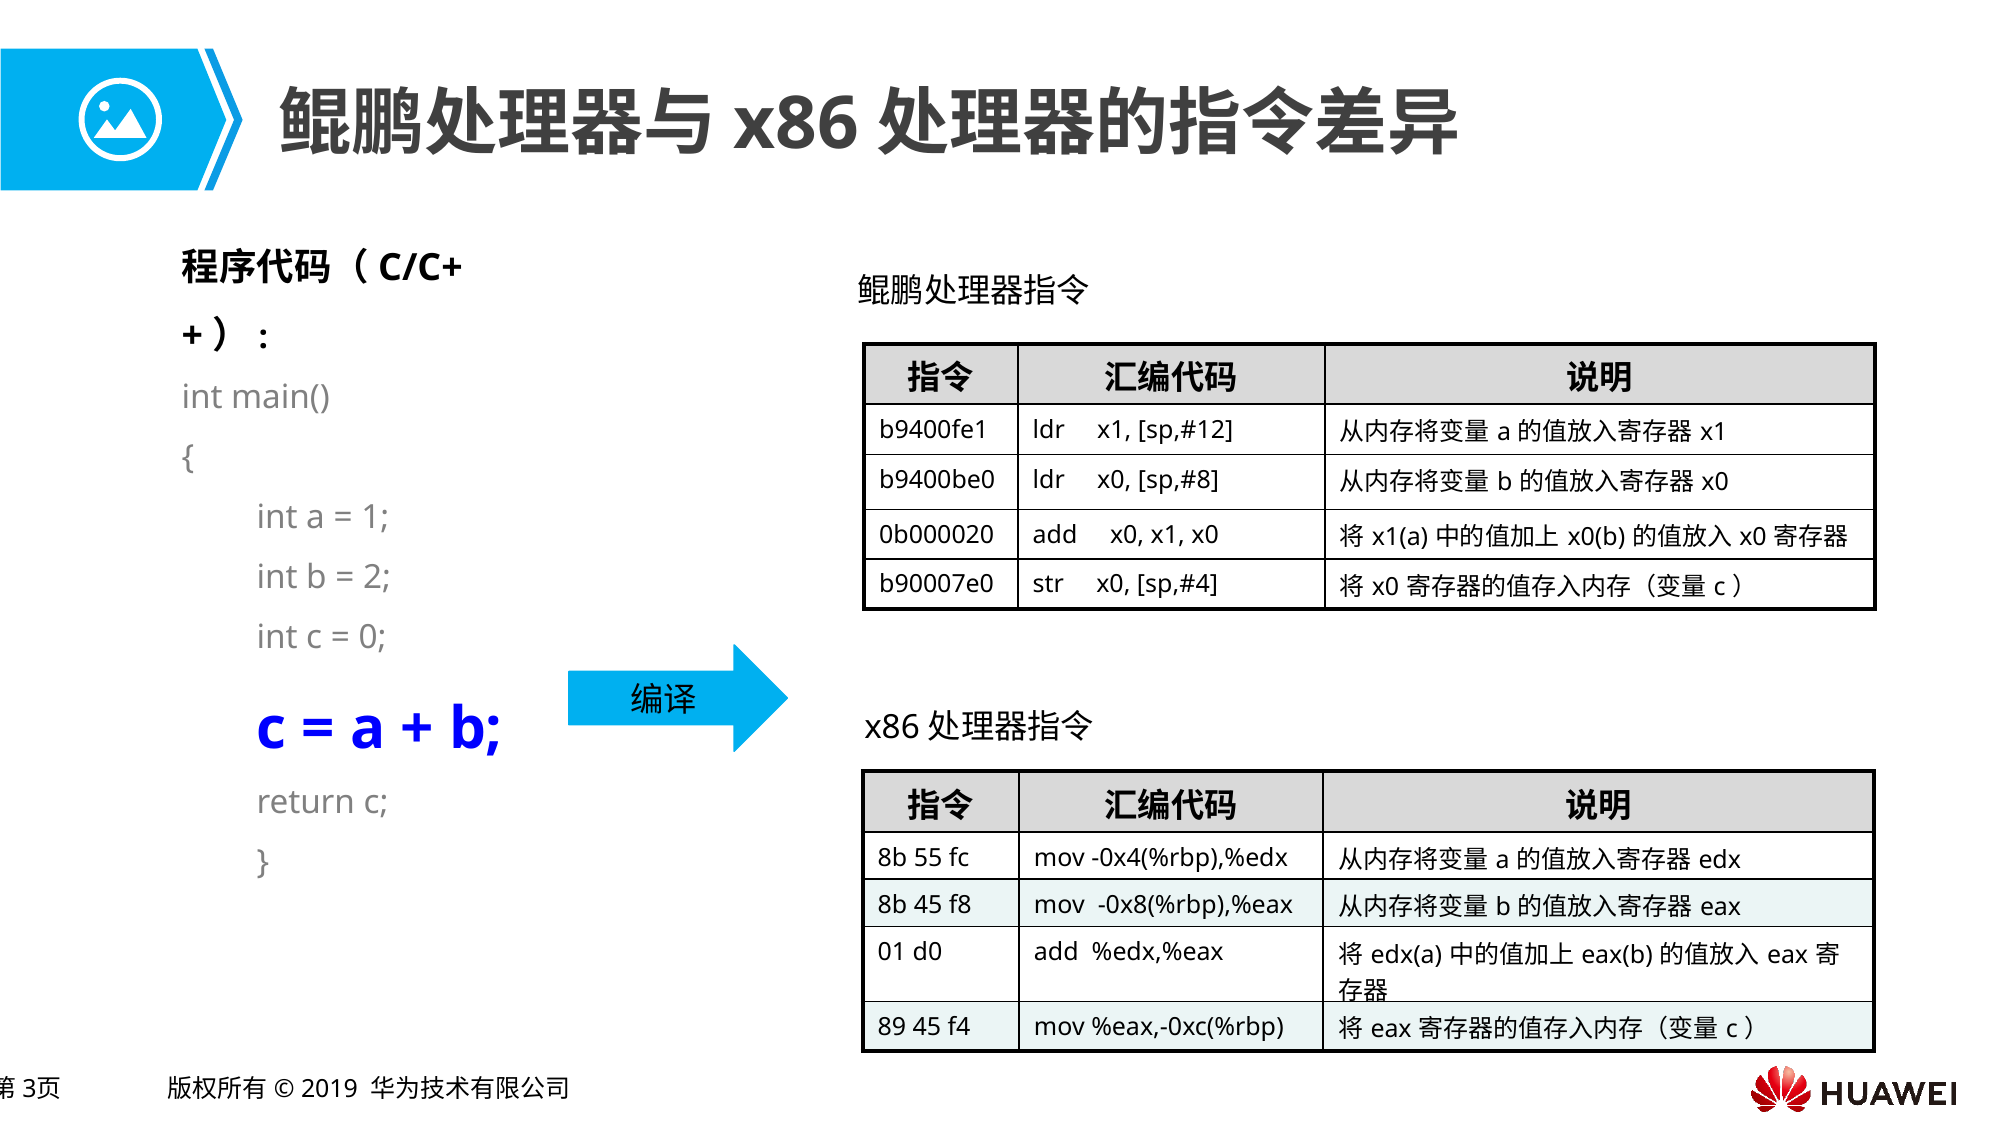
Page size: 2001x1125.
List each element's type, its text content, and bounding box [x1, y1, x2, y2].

table_cell 从内存将变量b的值放入寄存器eax [1324, 880, 1872, 926]
text_box [568, 671, 584, 725]
table_header 说明 [1324, 773, 1872, 831]
table_cell ldr x0, [sp,#8] [1019, 455, 1324, 509]
table_cell ldr x1, [sp,#12] [1019, 405, 1324, 454]
table_cell mov -0x4(%rbp),%edx [1020, 833, 1322, 878]
text_box 程序代码（C/C++）: int main() { int a = 1; int b = 2; int c = 0; c = a + b; return c; } [167, 213, 558, 927]
table_cell 将eax寄存器的值存入内存（变量c） [1324, 1002, 1872, 1049]
table_cell 将edx(a)中的值加上eax(b)的值放入eax寄存器 [1324, 927, 1872, 1001]
table_cell add x0, x1, x0 [1019, 510, 1324, 558]
table_cell 从内存将变量b的值放入寄存器x0 [1326, 455, 1873, 509]
table_cell b9400fe1 [866, 405, 1017, 454]
text_box x86处理器指令 [849, 698, 1252, 753]
table_cell mov -0x8(%rbp),%eax [1020, 880, 1322, 926]
table_cell 从内存将变量a的值放入寄存器edx [1324, 833, 1872, 878]
text_box 鲲鹏处理器指令 [843, 261, 1245, 317]
table_cell 01 d0 [865, 927, 1018, 1001]
table_cell 将x0寄存器的值存入内存（变量c） [1326, 560, 1873, 607]
table_cell 将x1(a)中的值加上x0(b)的值放入x0寄存器 [1326, 510, 1873, 558]
table_header 汇编代码 [1019, 346, 1324, 403]
table_cell 89 45 f4 [865, 1002, 1018, 1049]
picture [1751, 1066, 1956, 1112]
table_header 说明 [1326, 346, 1873, 403]
text_box 编译 [584, 670, 744, 726]
table_cell b90007e0 [866, 560, 1017, 607]
table_cell 0b000020 [866, 510, 1017, 558]
table_cell b9400be0 [866, 455, 1017, 509]
table_cell 8b 55 fc [865, 833, 1018, 878]
table_cell 从内存将变量a的值放入寄存器x1 [1326, 405, 1873, 454]
table_cell add %edx,%eax [1020, 927, 1322, 1001]
table_header 汇编代码 [1020, 773, 1322, 831]
title 鲲鹏处理器与x86处理器的指令差异 [261, 67, 1875, 173]
table_cell 8b 45 f8 [865, 880, 1018, 926]
table_cell mov %eax,-0xc(%rbp) [1020, 1002, 1322, 1049]
table_cell str x0, [sp,#4] [1019, 560, 1324, 607]
table_header 指令 [865, 773, 1018, 831]
table_header 指令 [866, 346, 1017, 403]
text_box [734, 644, 788, 752]
